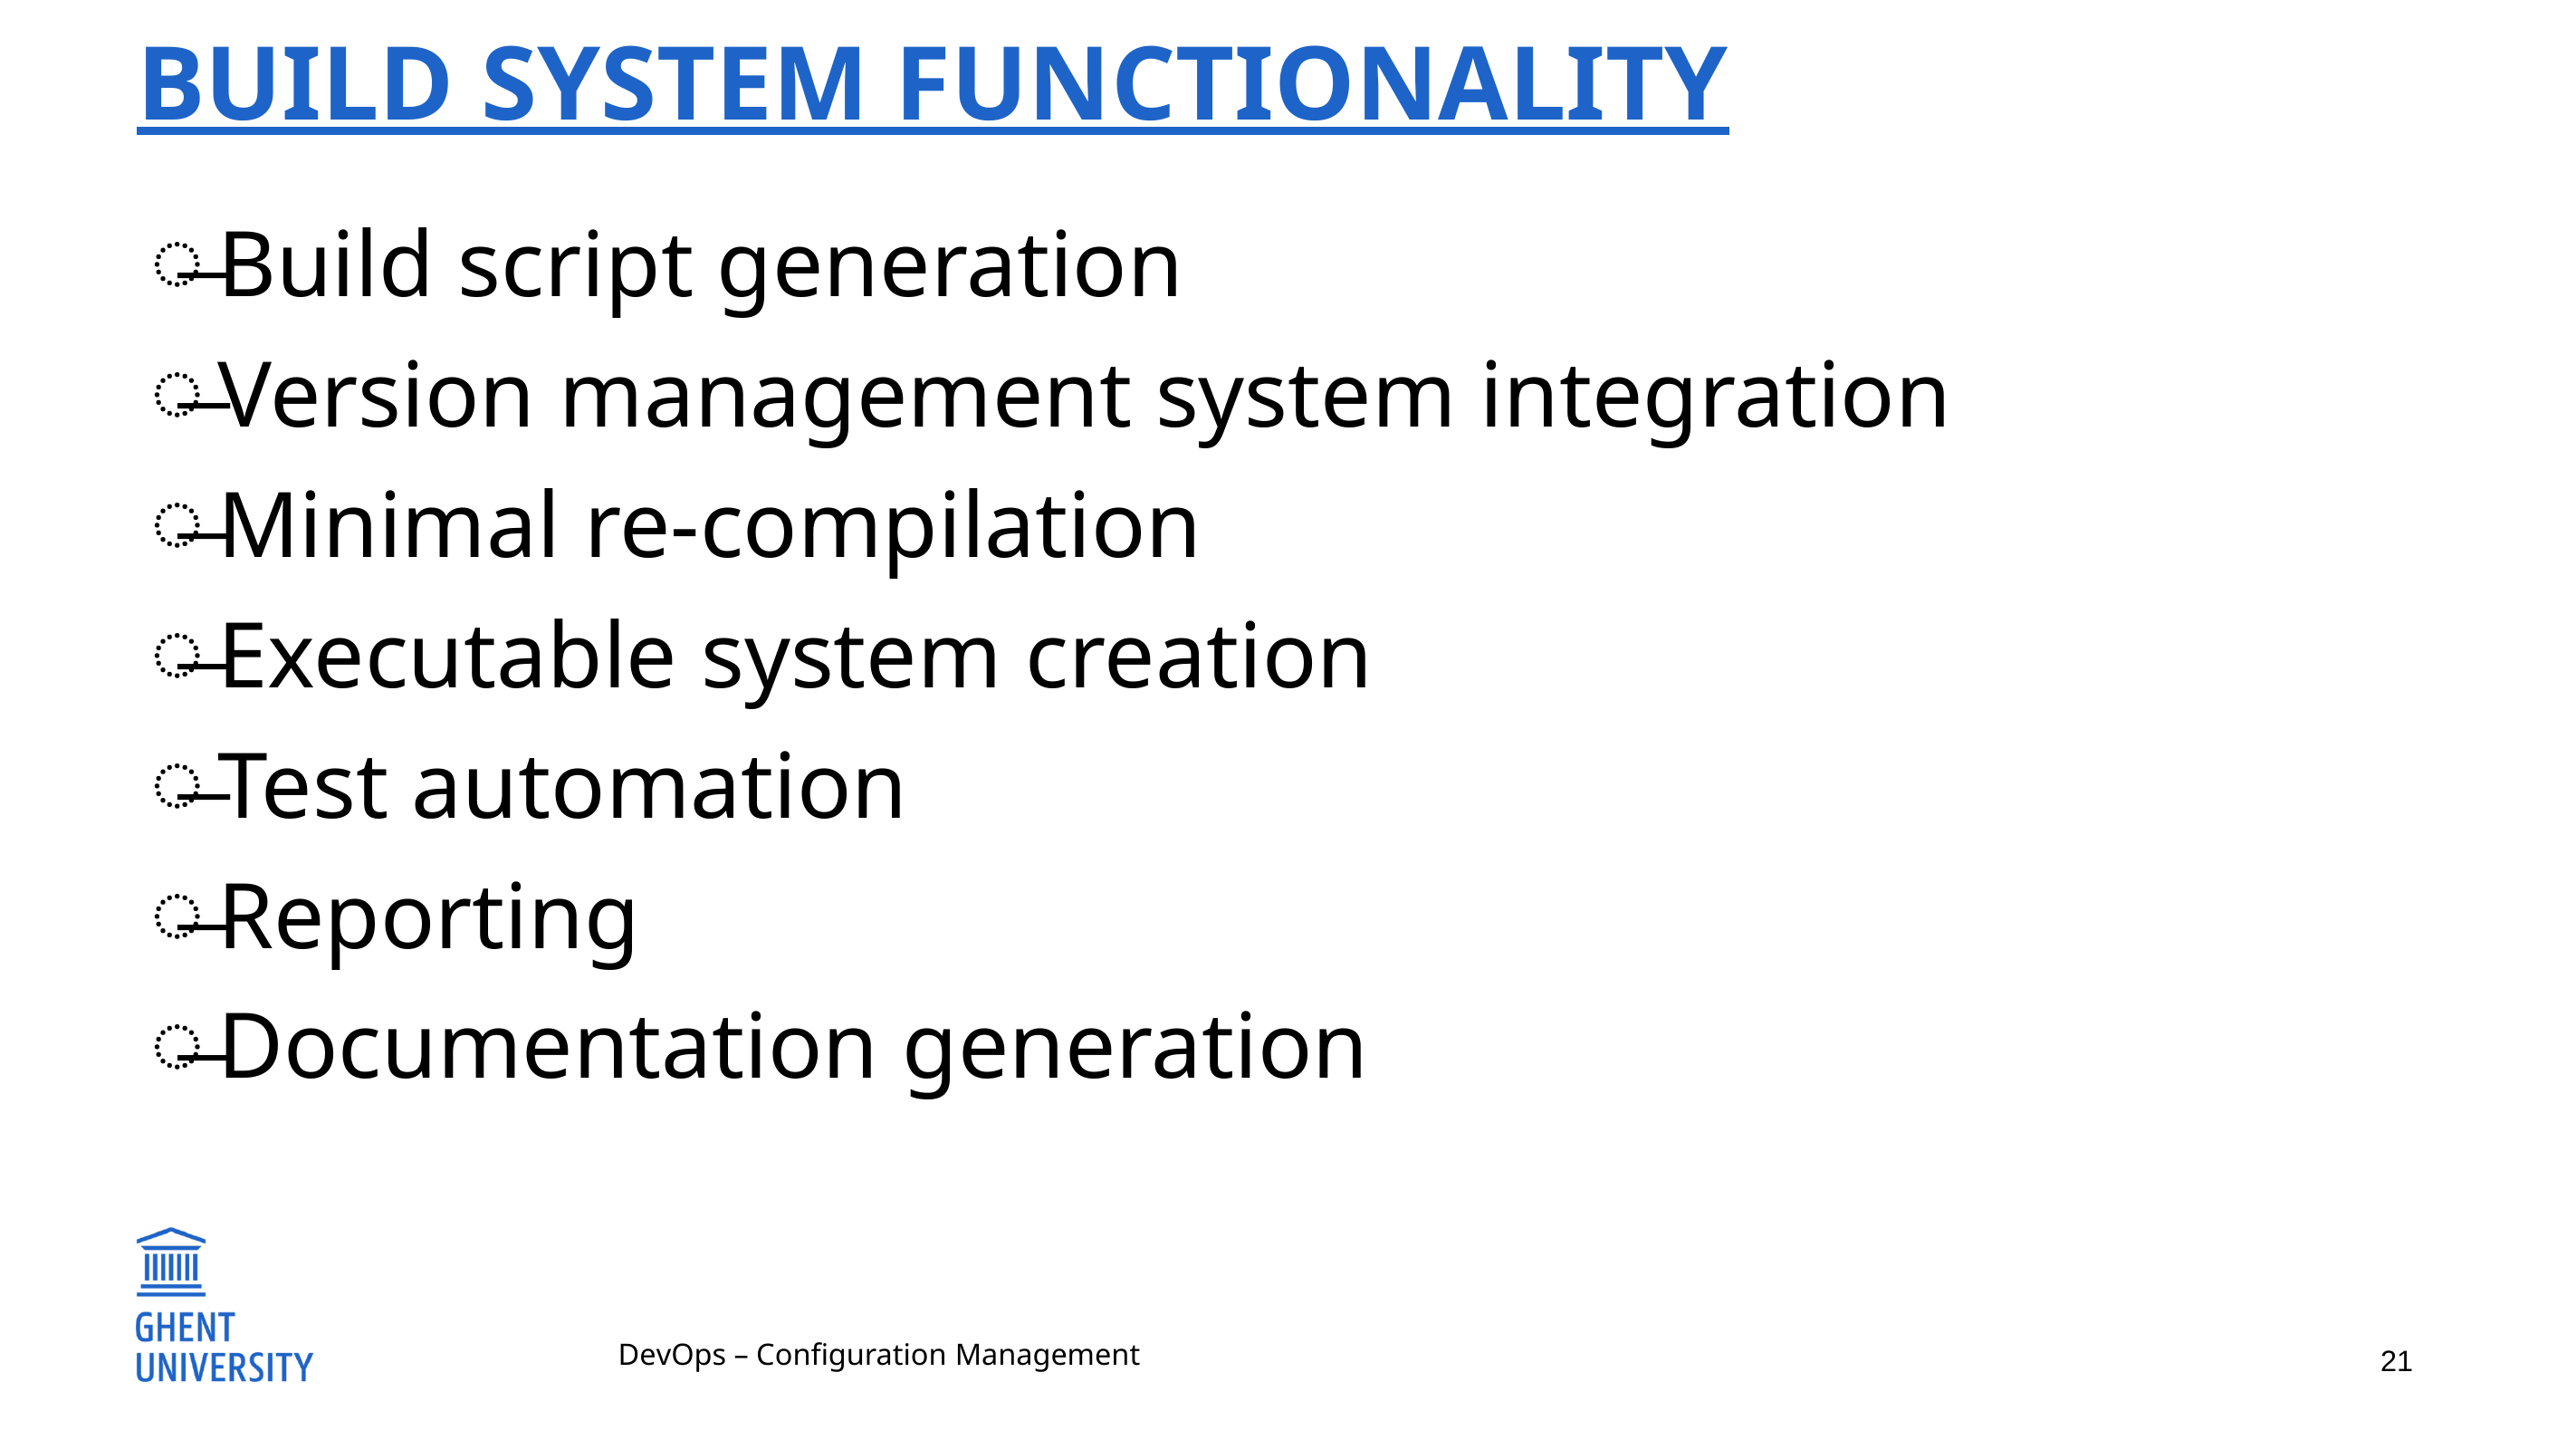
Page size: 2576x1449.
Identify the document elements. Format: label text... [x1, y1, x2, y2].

picture [68, 1175, 411, 1449]
list Build script generation Version management system integration Minimal re-compilation Executable system creation Test automation Reporting Documentation generation [124, 177, 2456, 1173]
title Build system functionality [123, 20, 2456, 149]
